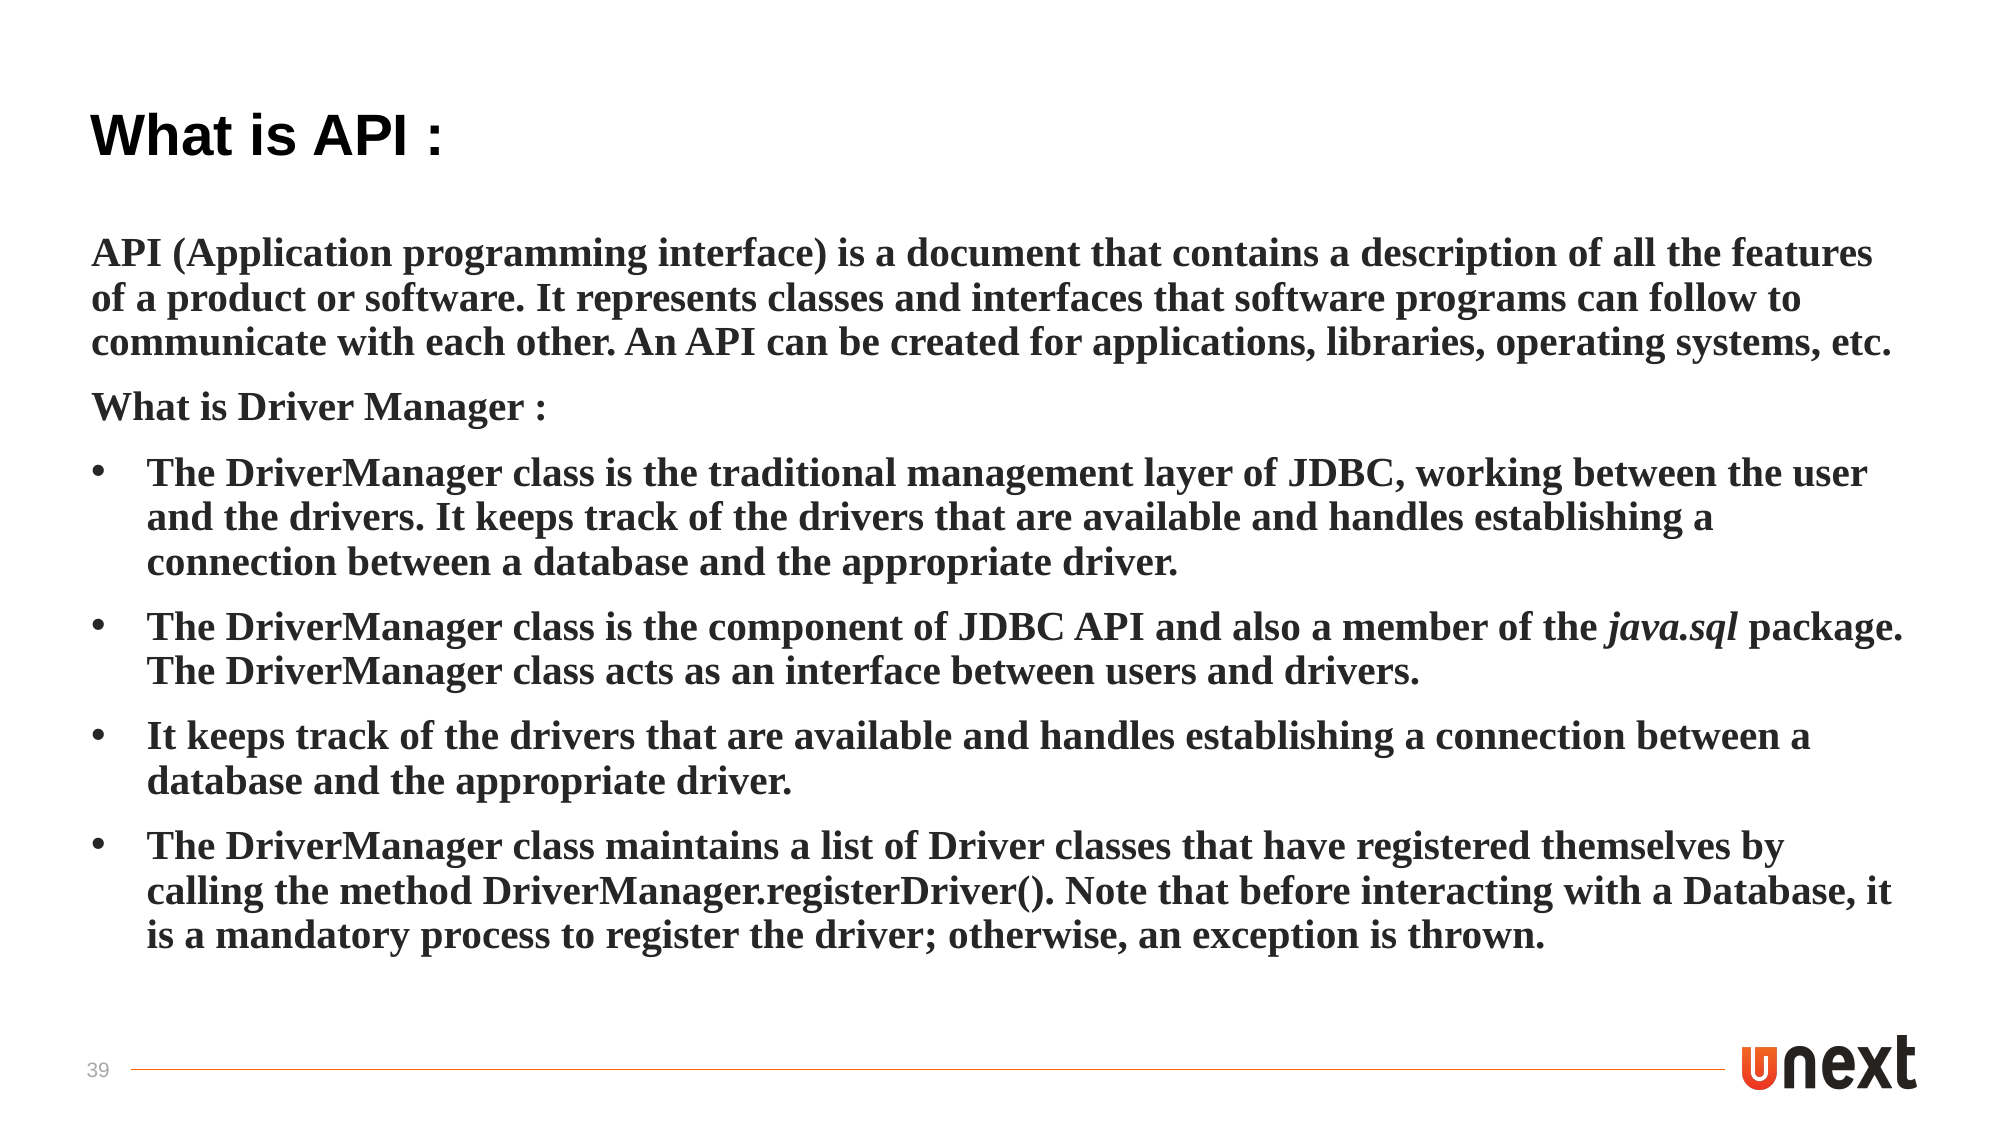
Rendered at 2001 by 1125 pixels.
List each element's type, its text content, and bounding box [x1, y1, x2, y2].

picture [1742, 1035, 1917, 1090]
list API (Application programming interface) is a document that contains a description of all the features of a product or software. It represents classes and interfaces that software programs can follow to communicate with each other. An API can be created for applications, libraries, operating systems, etc. What is Driver Manager : The DriverManager class is the traditional management layer of JDBC, working between the user and the drivers. It keeps track of the drivers that are available and handles establishing a connection between a database and the appropriate driver. The DriverManager class is the component of JDBC API and also a member of the java.sql package. The DriverManager class acts as an interface between users and drivers. It keeps track of the drivers that are available and handles establishing a connection between a database and the appropriate driver. The DriverManager class maintains a list of Driver classes that have registered themselves by calling the method DriverManager.registerDriver(). Note that before interacting with a Database, it is a mandatory process to register the driver; otherwise, an exception is thrown. [76, 223, 1924, 984]
title What is API : [76, 78, 1924, 196]
slide_number 39 [48, 1047, 110, 1091]
